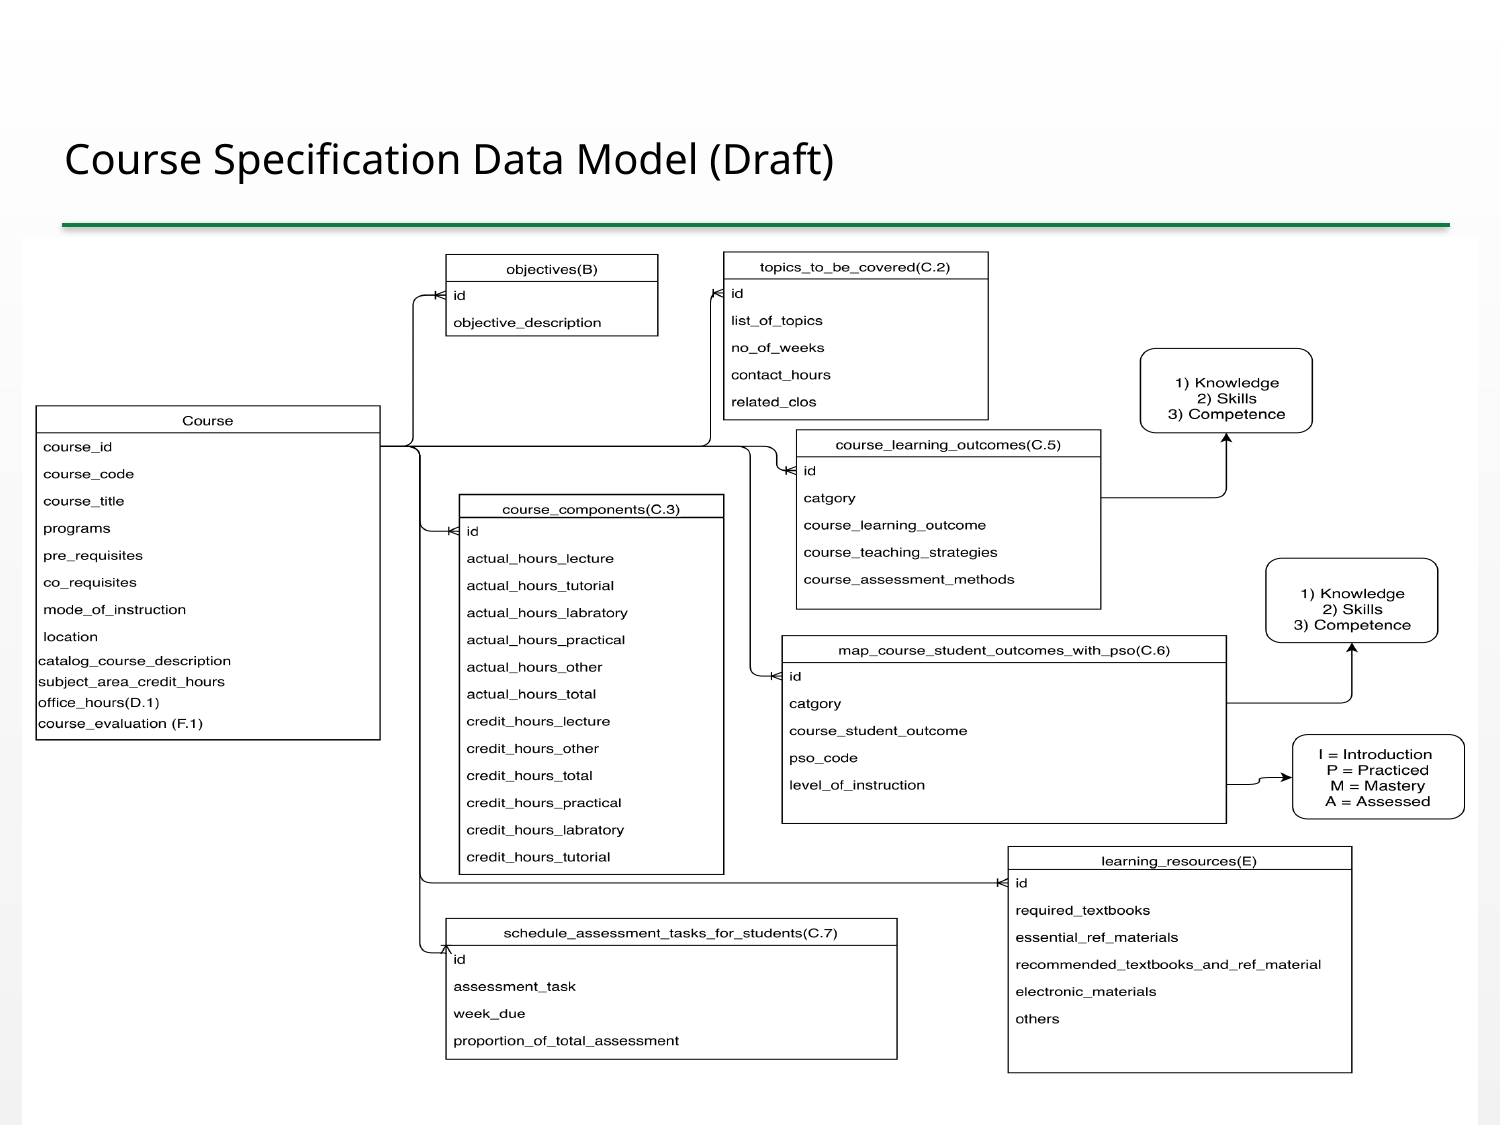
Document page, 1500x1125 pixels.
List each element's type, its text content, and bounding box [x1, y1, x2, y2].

picture [21, 237, 1479, 1125]
text_box Course Specification Data Model (Draft) [49, 125, 849, 190]
